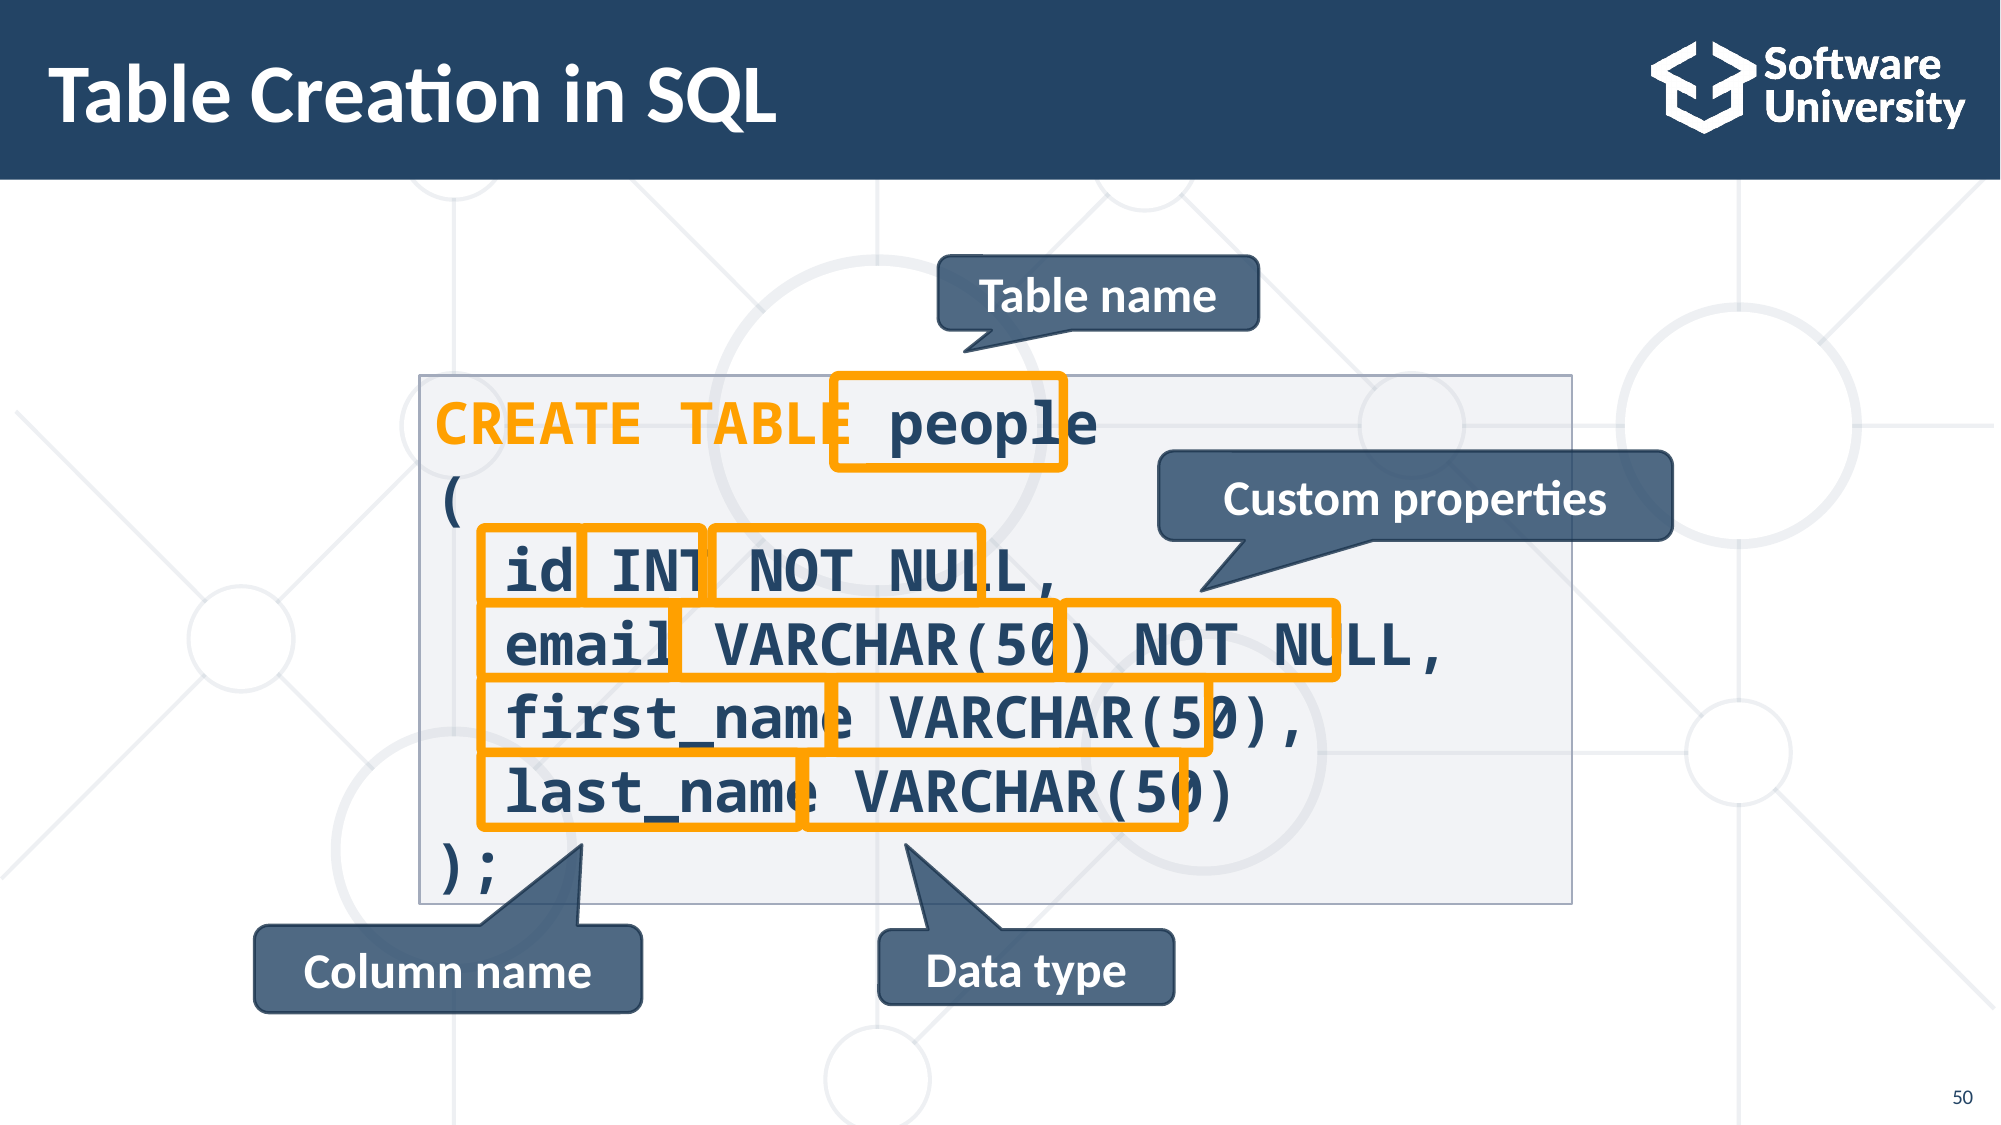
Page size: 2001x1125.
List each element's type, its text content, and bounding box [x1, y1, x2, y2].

text_box Column name [252, 842, 644, 1015]
slide_number 50 [1927, 1067, 1989, 1117]
text_box [831, 373, 1066, 471]
text_box [478, 677, 831, 754]
text_box [709, 525, 984, 605]
text_box [802, 750, 1186, 830]
title Table Creation in SQL [31, 16, 1625, 162]
text_box [478, 750, 802, 830]
text_box [675, 600, 1060, 680]
text_box CREATE TABLE people ( id INT NOT NULL, email VARCHAR(50) NOT NULL, first_name VARCHAR(50), last_name VARCHAR(50) ); [419, 375, 1573, 905]
text_box Table name [935, 253, 1261, 354]
text_box Data type [876, 842, 1177, 1007]
picture [1651, 41, 1966, 134]
text_box [578, 525, 705, 605]
text_box Custom properties [1156, 448, 1675, 594]
text_box [478, 603, 675, 680]
text_box [1060, 600, 1339, 680]
text_box [831, 677, 1211, 755]
text_box [478, 525, 581, 605]
